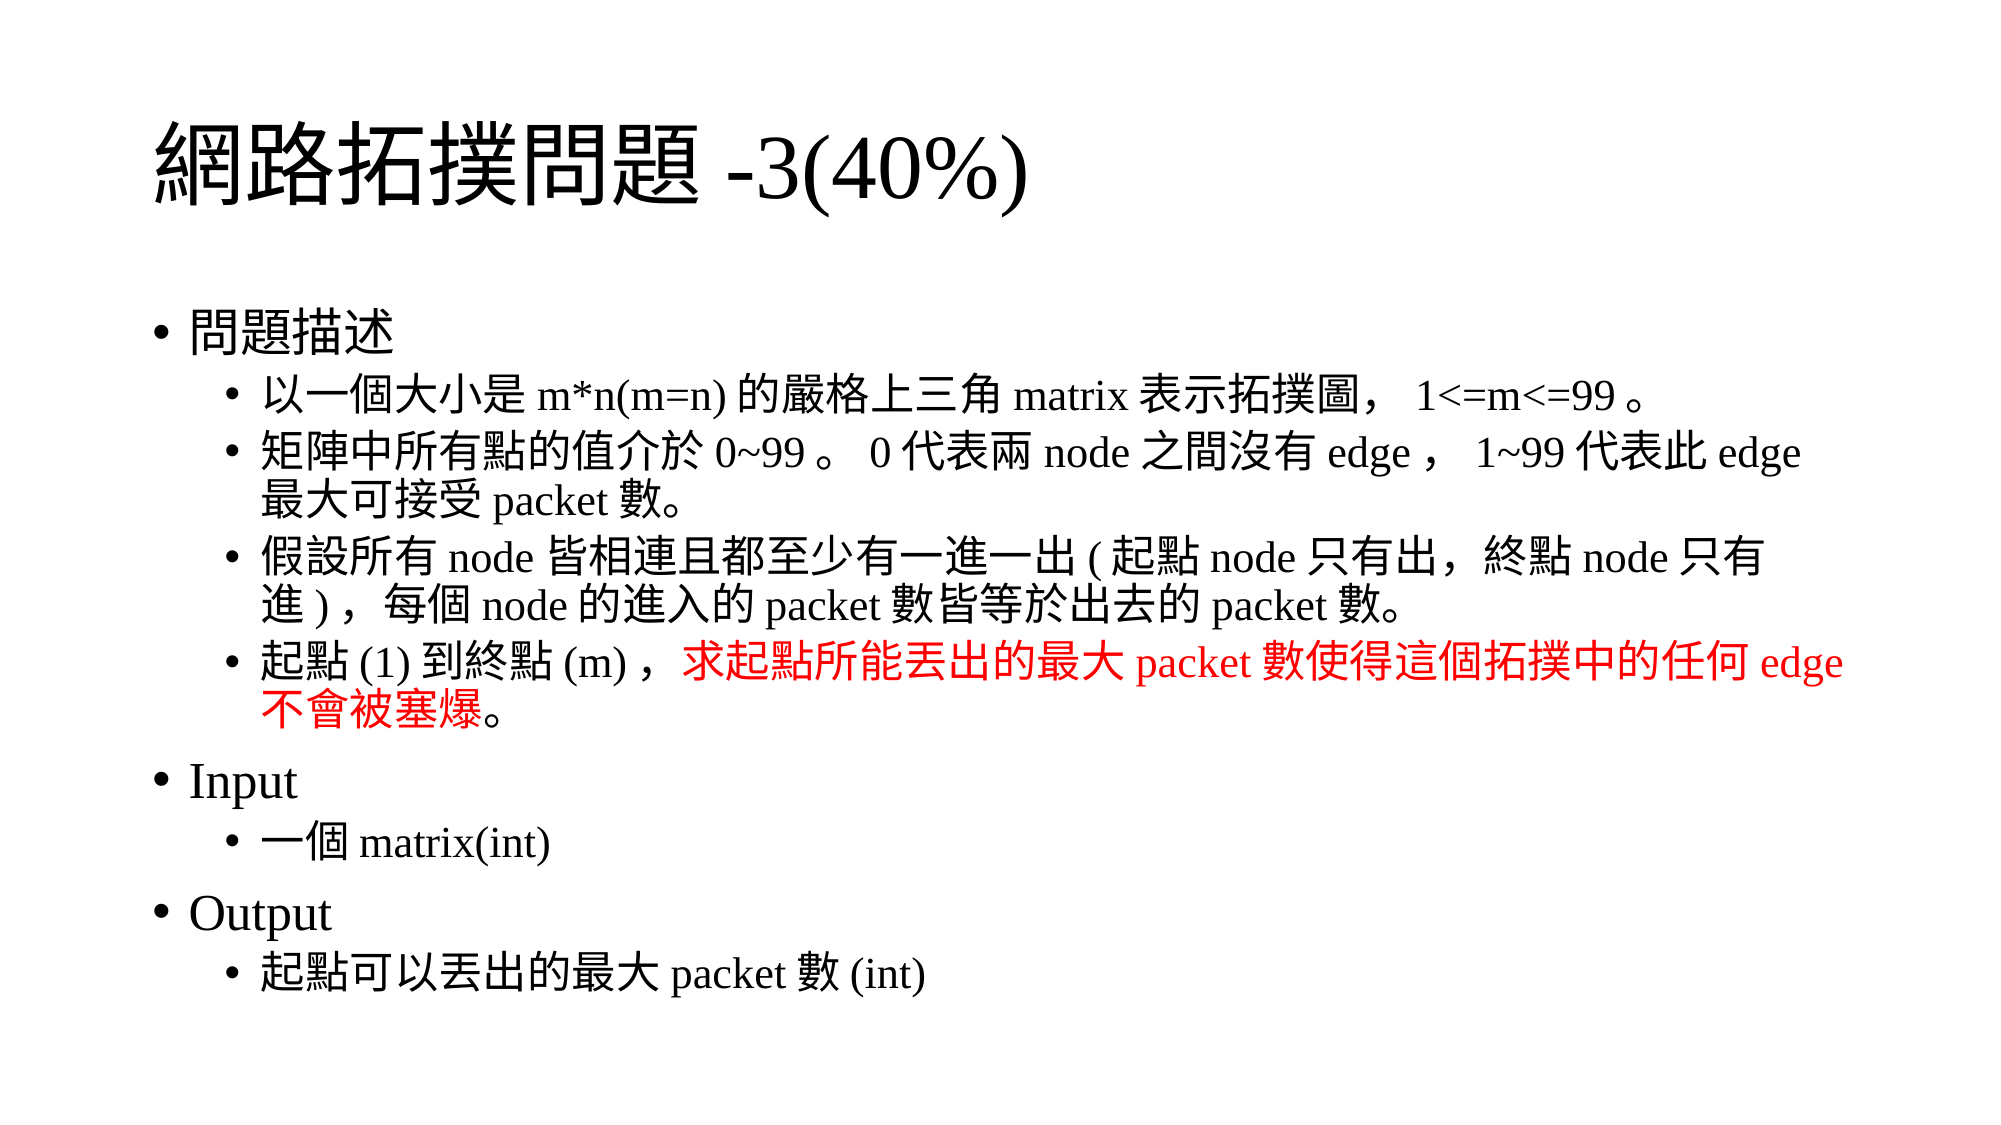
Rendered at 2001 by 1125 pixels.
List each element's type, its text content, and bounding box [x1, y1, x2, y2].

list 問題描述 以一個大小是m*n(m=n)的嚴格上三角matrix表示拓撲圖，1<=m<=99。 矩陣中所有點的值介於0~99。0代表兩node之間沒有edge，1~99代表此edge最大可接受packet數。 假設所有node皆相連且都至少有一進一出(起點node只有出，終點node只有進)，每個node的進入的packet數皆等於出去的packet數。 起點(1)到終點(m)，求起點所能丟出的最大packet數使得這個拓撲中的任何edge不會被塞爆。 Input 一個matrix(int) Output 起點可以丟出的最大packet數(int) [137, 299, 1863, 1014]
title 網路拓撲問題-3(40%) [137, 59, 1863, 278]
